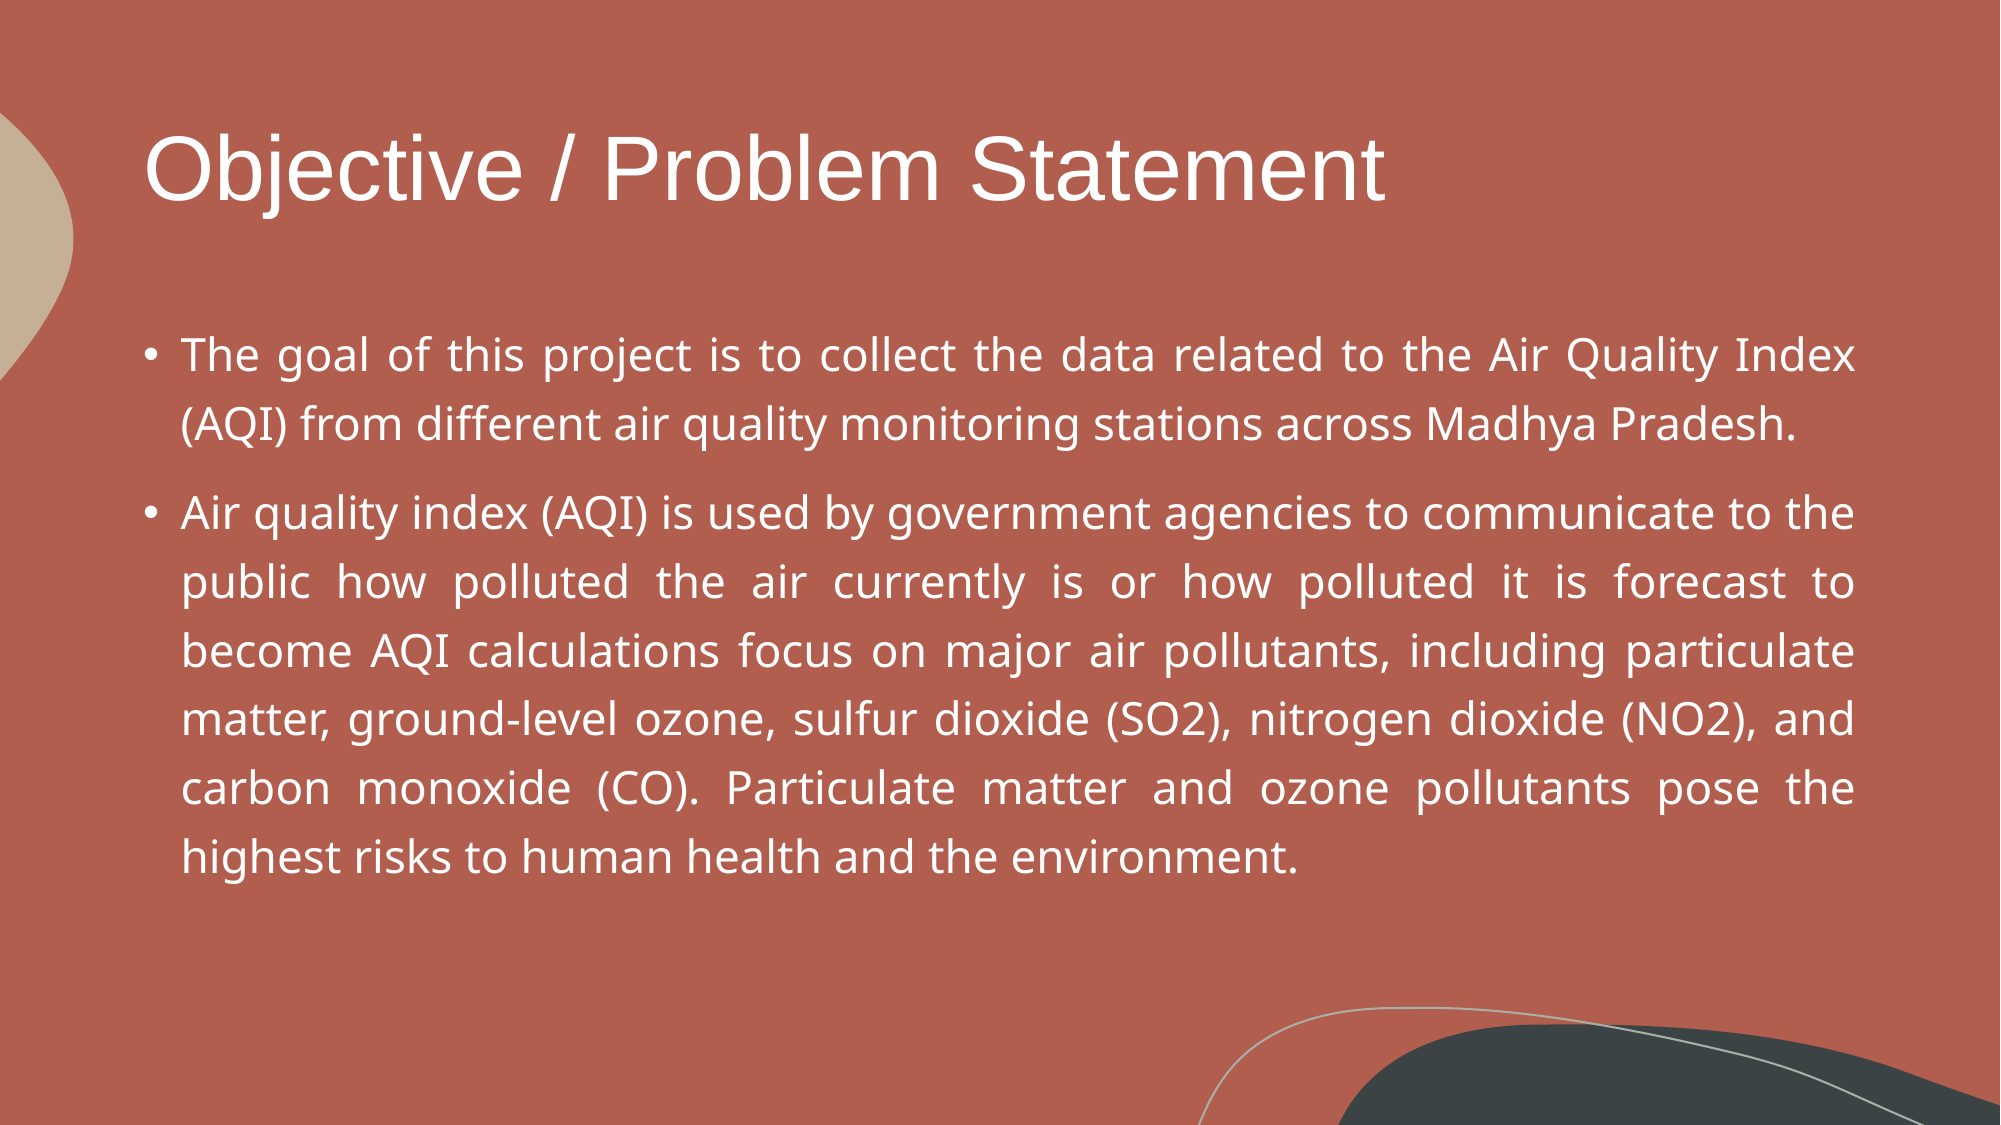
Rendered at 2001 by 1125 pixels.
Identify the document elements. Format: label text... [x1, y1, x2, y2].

title Objective / Problem Statement [125, 43, 1875, 294]
list The goal of this project is to collect the data related to the Air Quality Index (AQI) from different air quality monitoring stations across Madhya Pradesh. Air quality index (AQI) is used by government agencies to communicate to the public how polluted the air currently is or how polluted it is forecast to become AQI calculations focus on major air pollutants, including particulate matter, ground-level ozone, sulfur dioxide (SO2), nitrogen dioxide (NO2), and carbon monoxide (CO). Particulate matter and ozone pollutants pose the highest risks to human health and the environment. [125, 294, 1875, 921]
